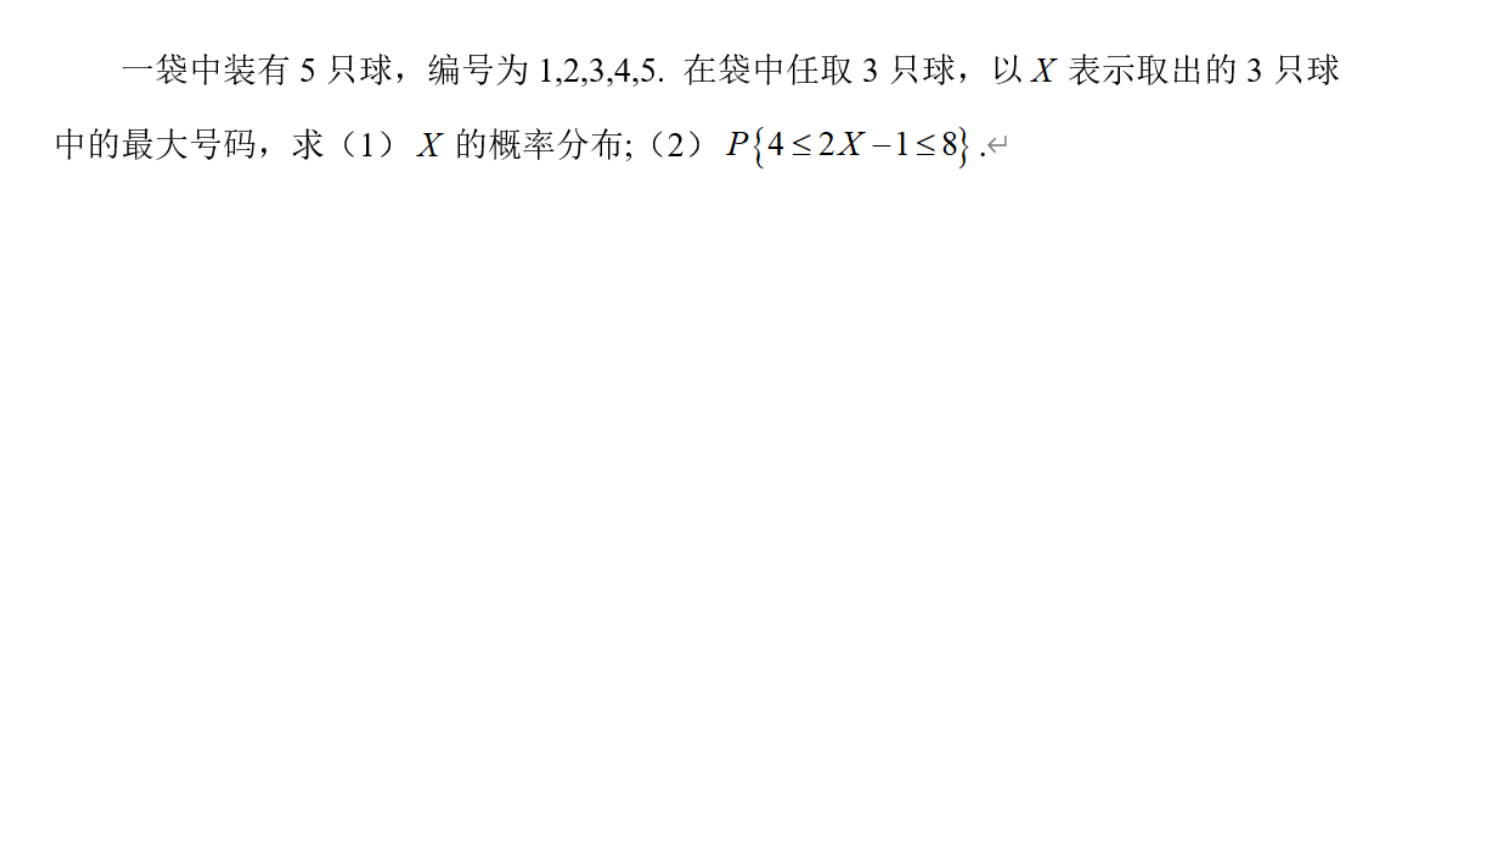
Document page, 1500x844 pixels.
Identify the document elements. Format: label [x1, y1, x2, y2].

picture [14, 28, 1396, 187]
